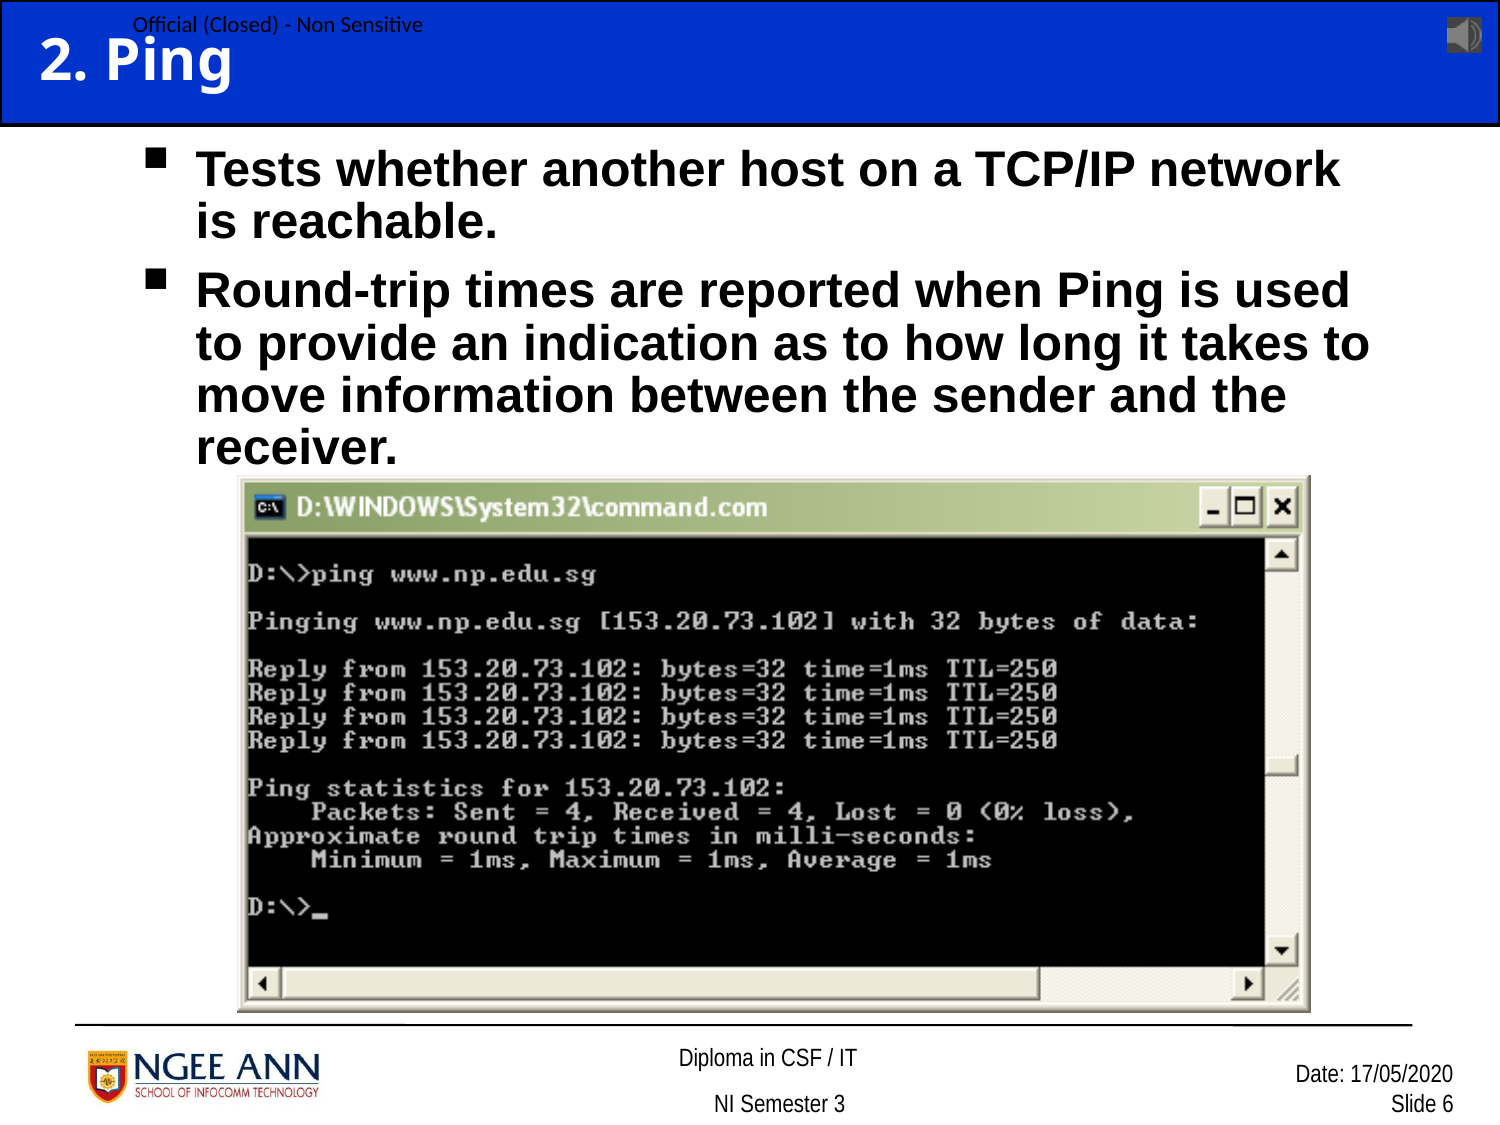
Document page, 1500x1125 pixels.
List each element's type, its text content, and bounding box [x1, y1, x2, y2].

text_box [1445, 16, 1484, 55]
list Tests whether another host on a TCP/IP network is reachable. Round-trip times are reported when Ping is used to provide an indication as to how long it takes to move information between the sender and the receiver. [125, 137, 1400, 488]
picture [62, 1028, 344, 1125]
title 2. Ping [24, 0, 1500, 113]
picture [237, 474, 1311, 1013]
